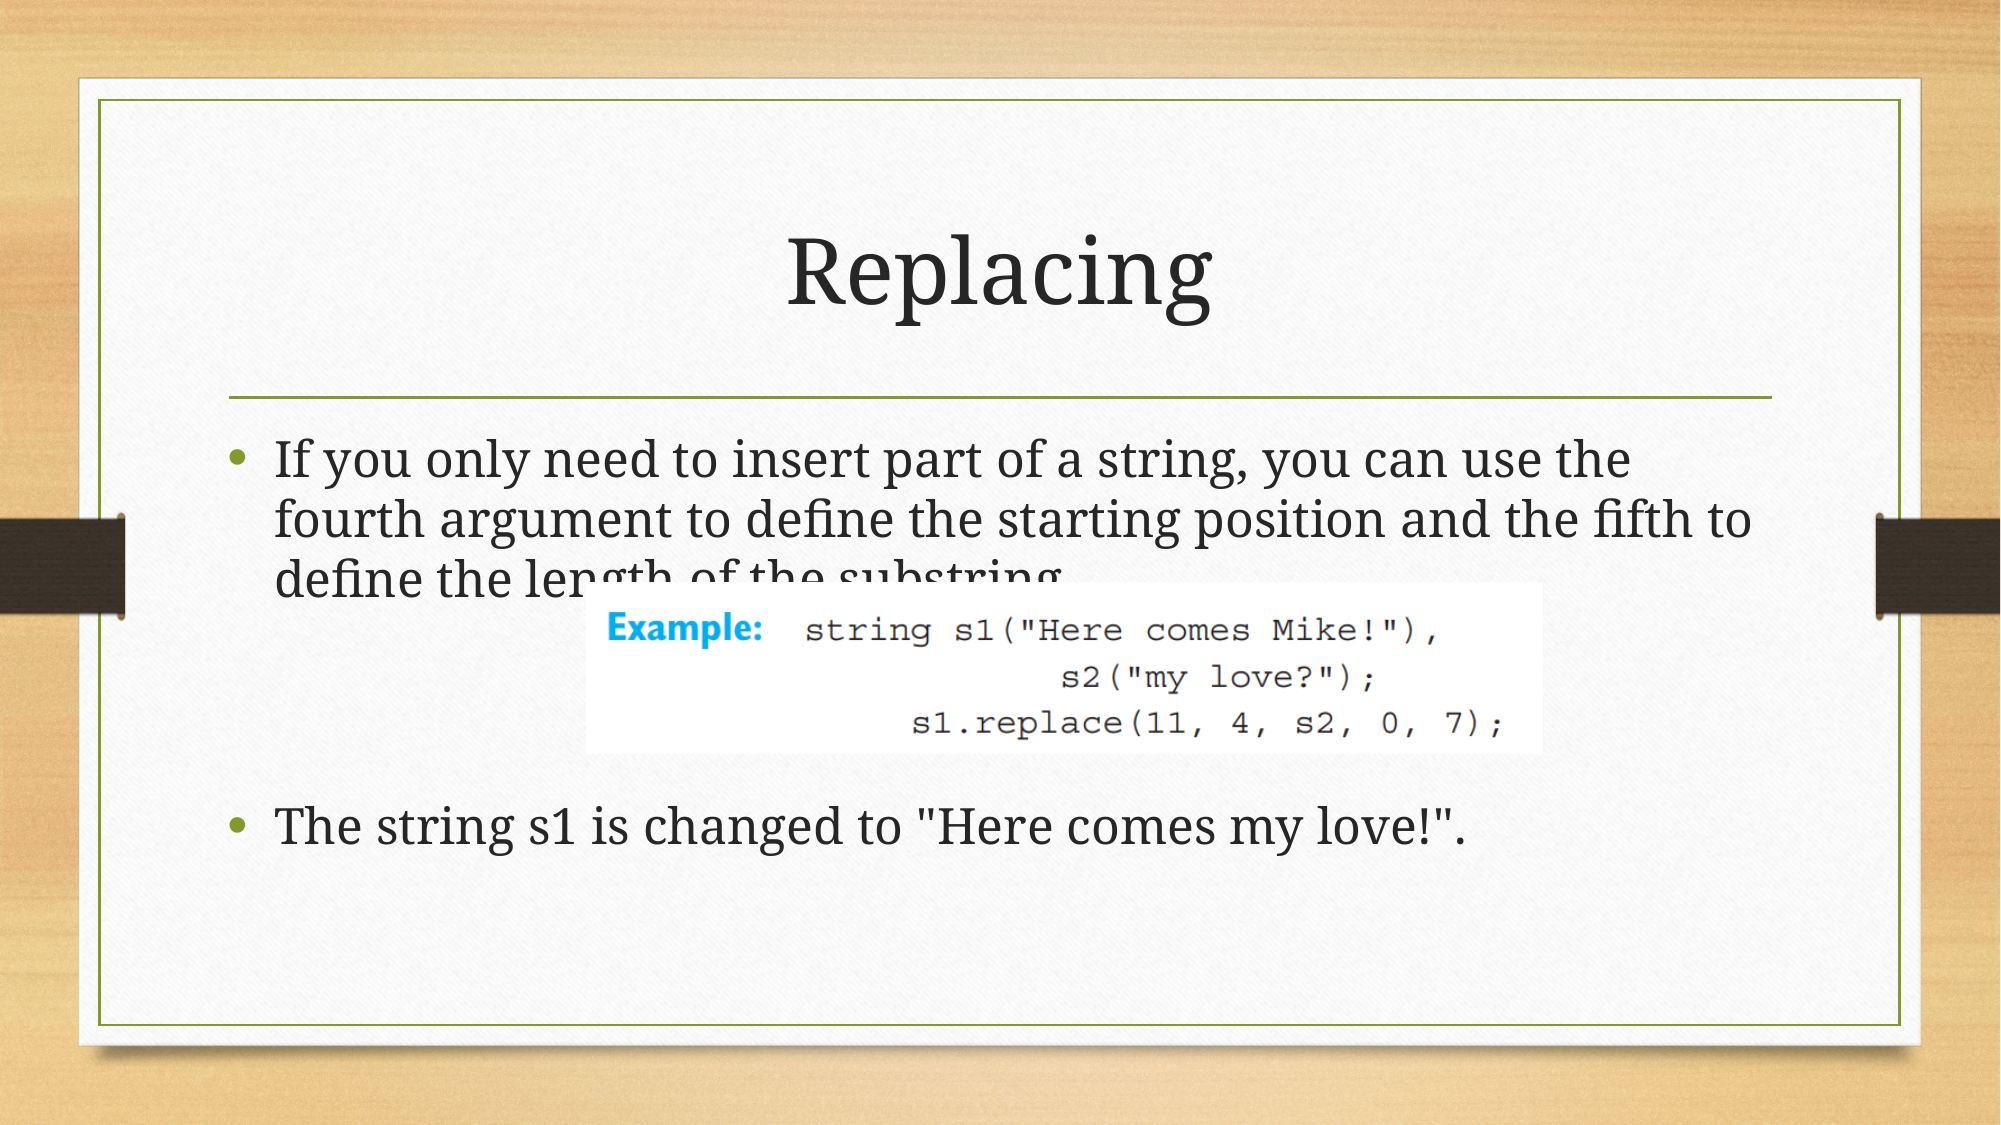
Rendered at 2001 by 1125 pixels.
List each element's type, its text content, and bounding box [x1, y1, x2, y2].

title Replacing [212, 161, 1788, 375]
list If you only need to insert part of a string, you can use the fourth argument to define the starting position and the fifth to define the length of the substring. The string s1 is changed to "Here comes my love!". [212, 419, 1788, 964]
picture [0, 0, 2001, 1125]
